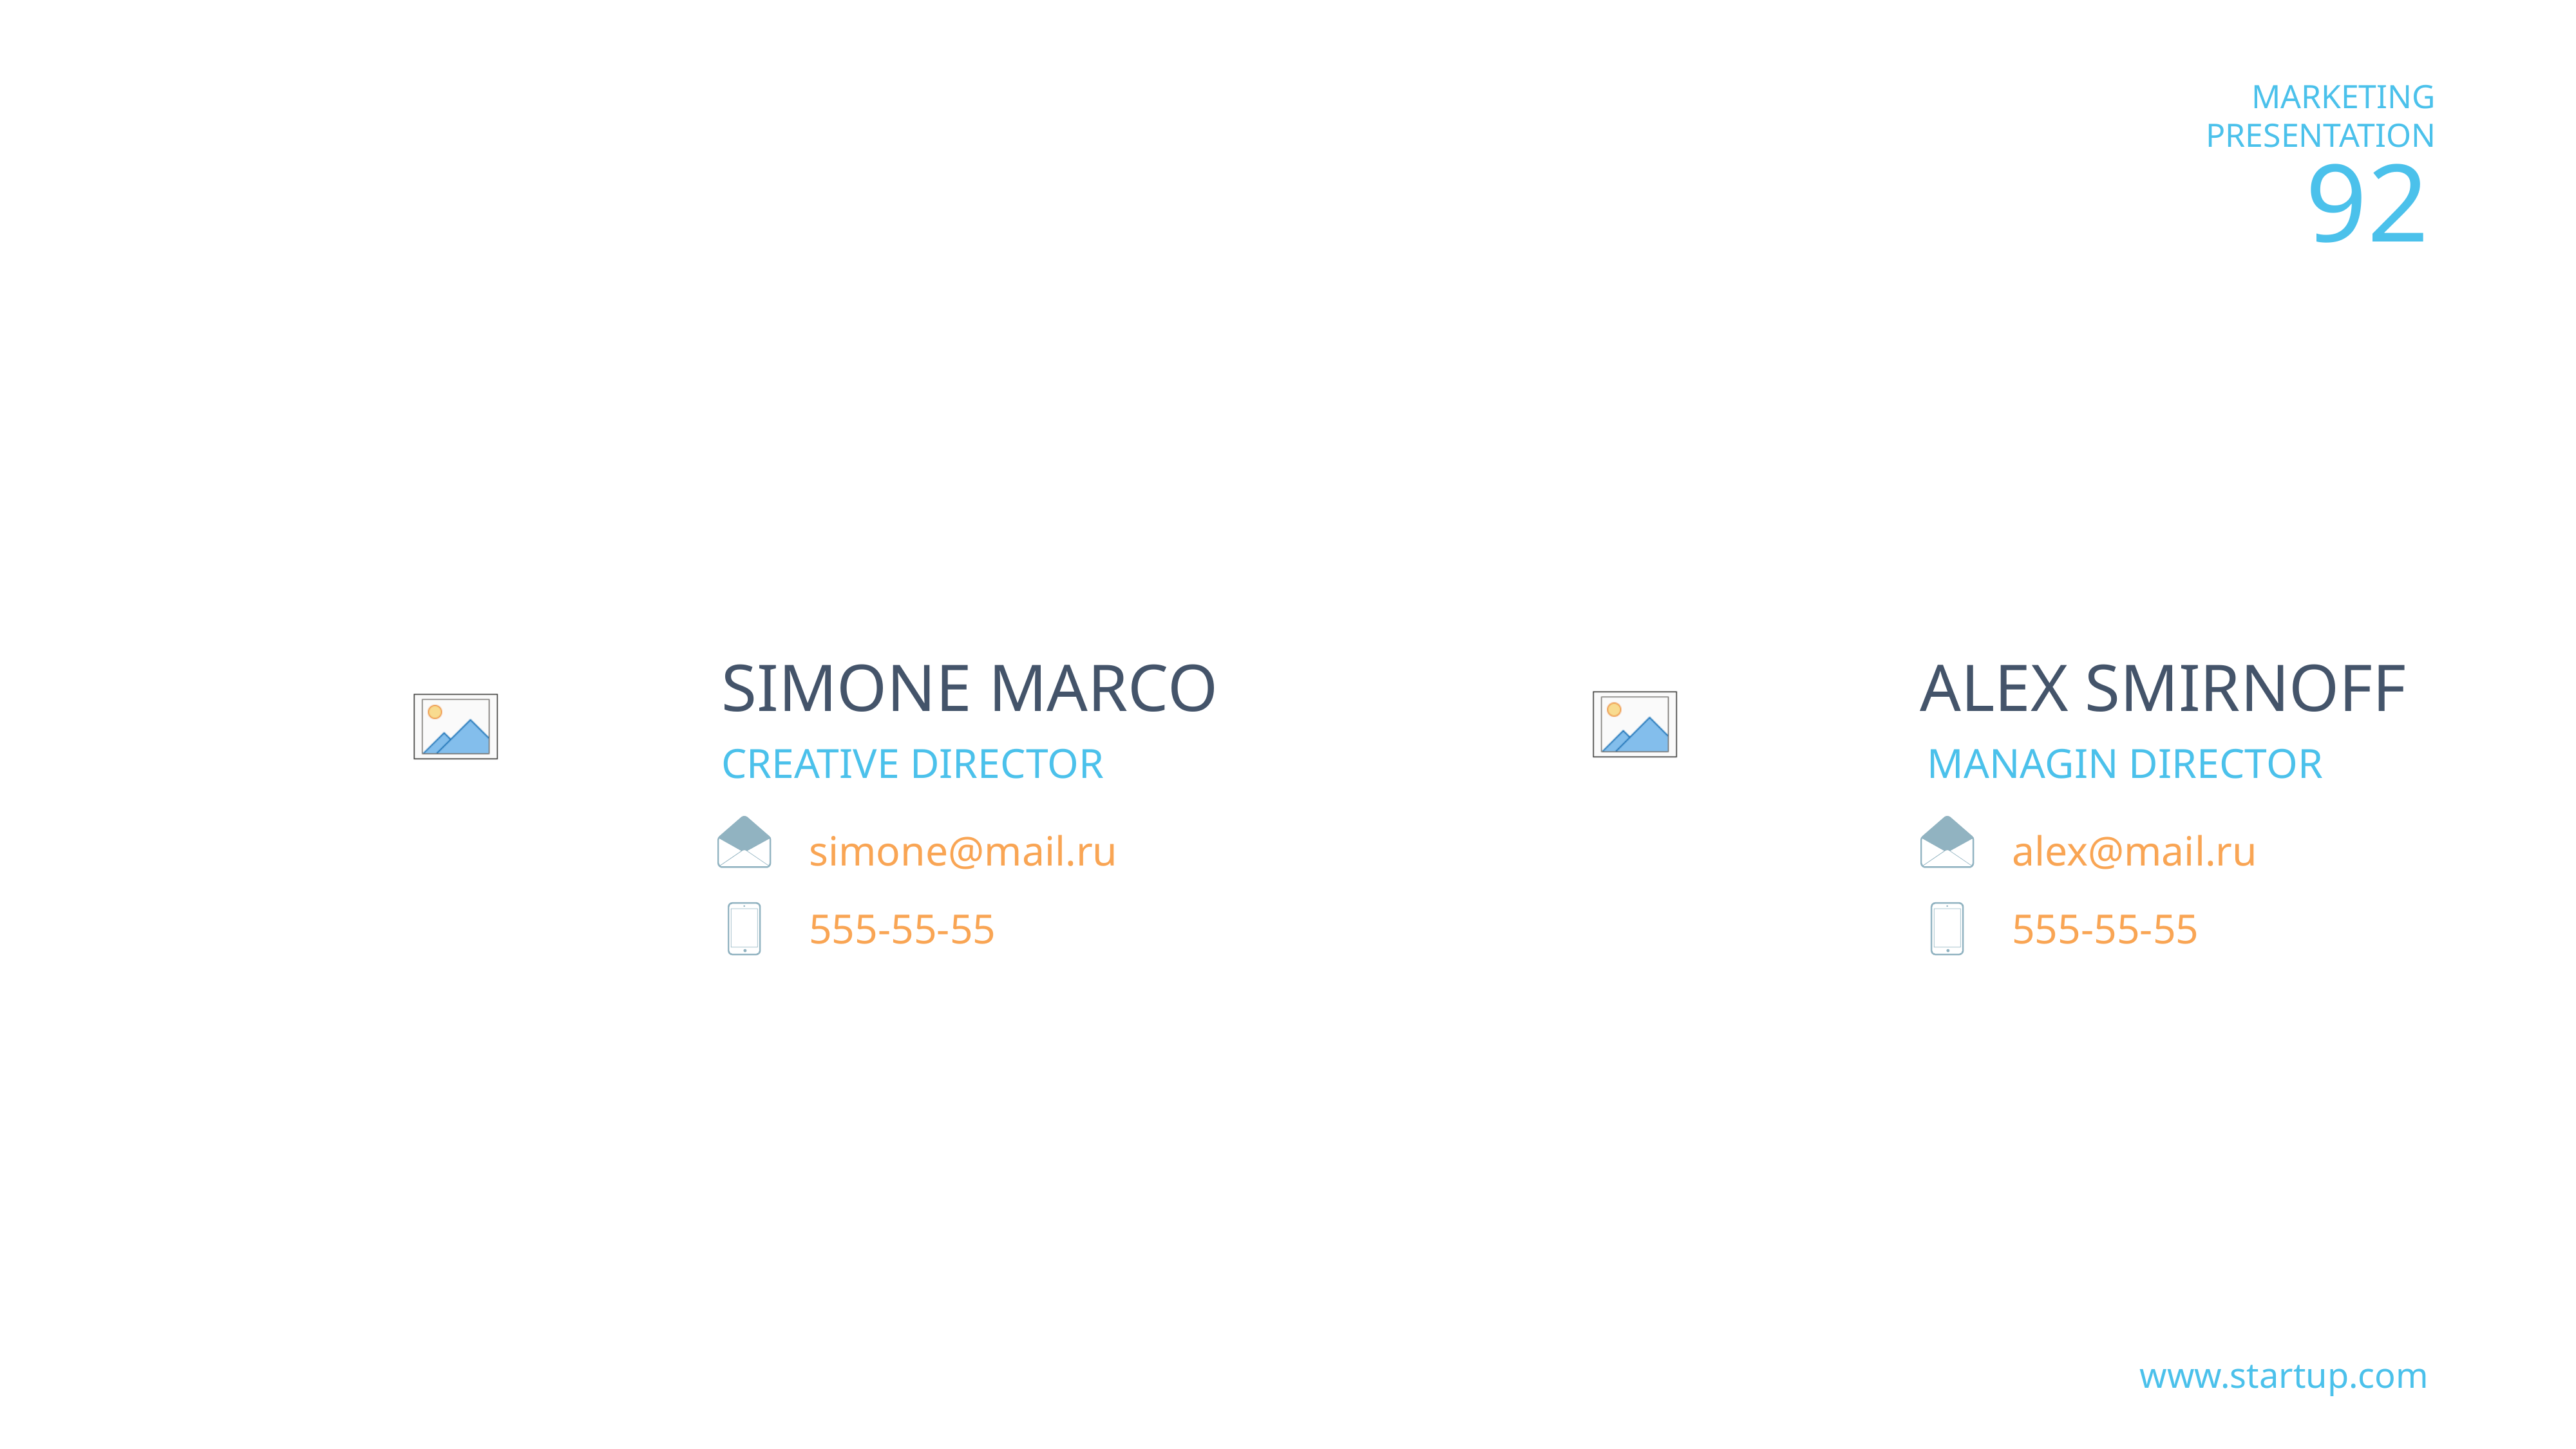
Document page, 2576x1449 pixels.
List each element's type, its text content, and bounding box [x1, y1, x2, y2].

text_box SIMONE MARCO [721, 647, 1381, 724]
text_box CREATIVE DIRECTOR [721, 728, 1246, 787]
text_box alex@mail.ru [2012, 815, 2327, 874]
text_box simone@mail.ru [809, 815, 1124, 874]
text_box MANAGIN DIRECTOR [1927, 728, 2452, 786]
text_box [1930, 902, 1964, 956]
picture [1439, 529, 1832, 920]
text_box 555-55-55 [2012, 894, 2327, 952]
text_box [727, 902, 761, 956]
picture [260, 531, 652, 923]
text_box 555-55-55 [809, 894, 1124, 952]
text_box [717, 815, 772, 868]
text_box [1920, 815, 1975, 868]
text_box ALEX SMIRNOFF [1920, 647, 2429, 724]
